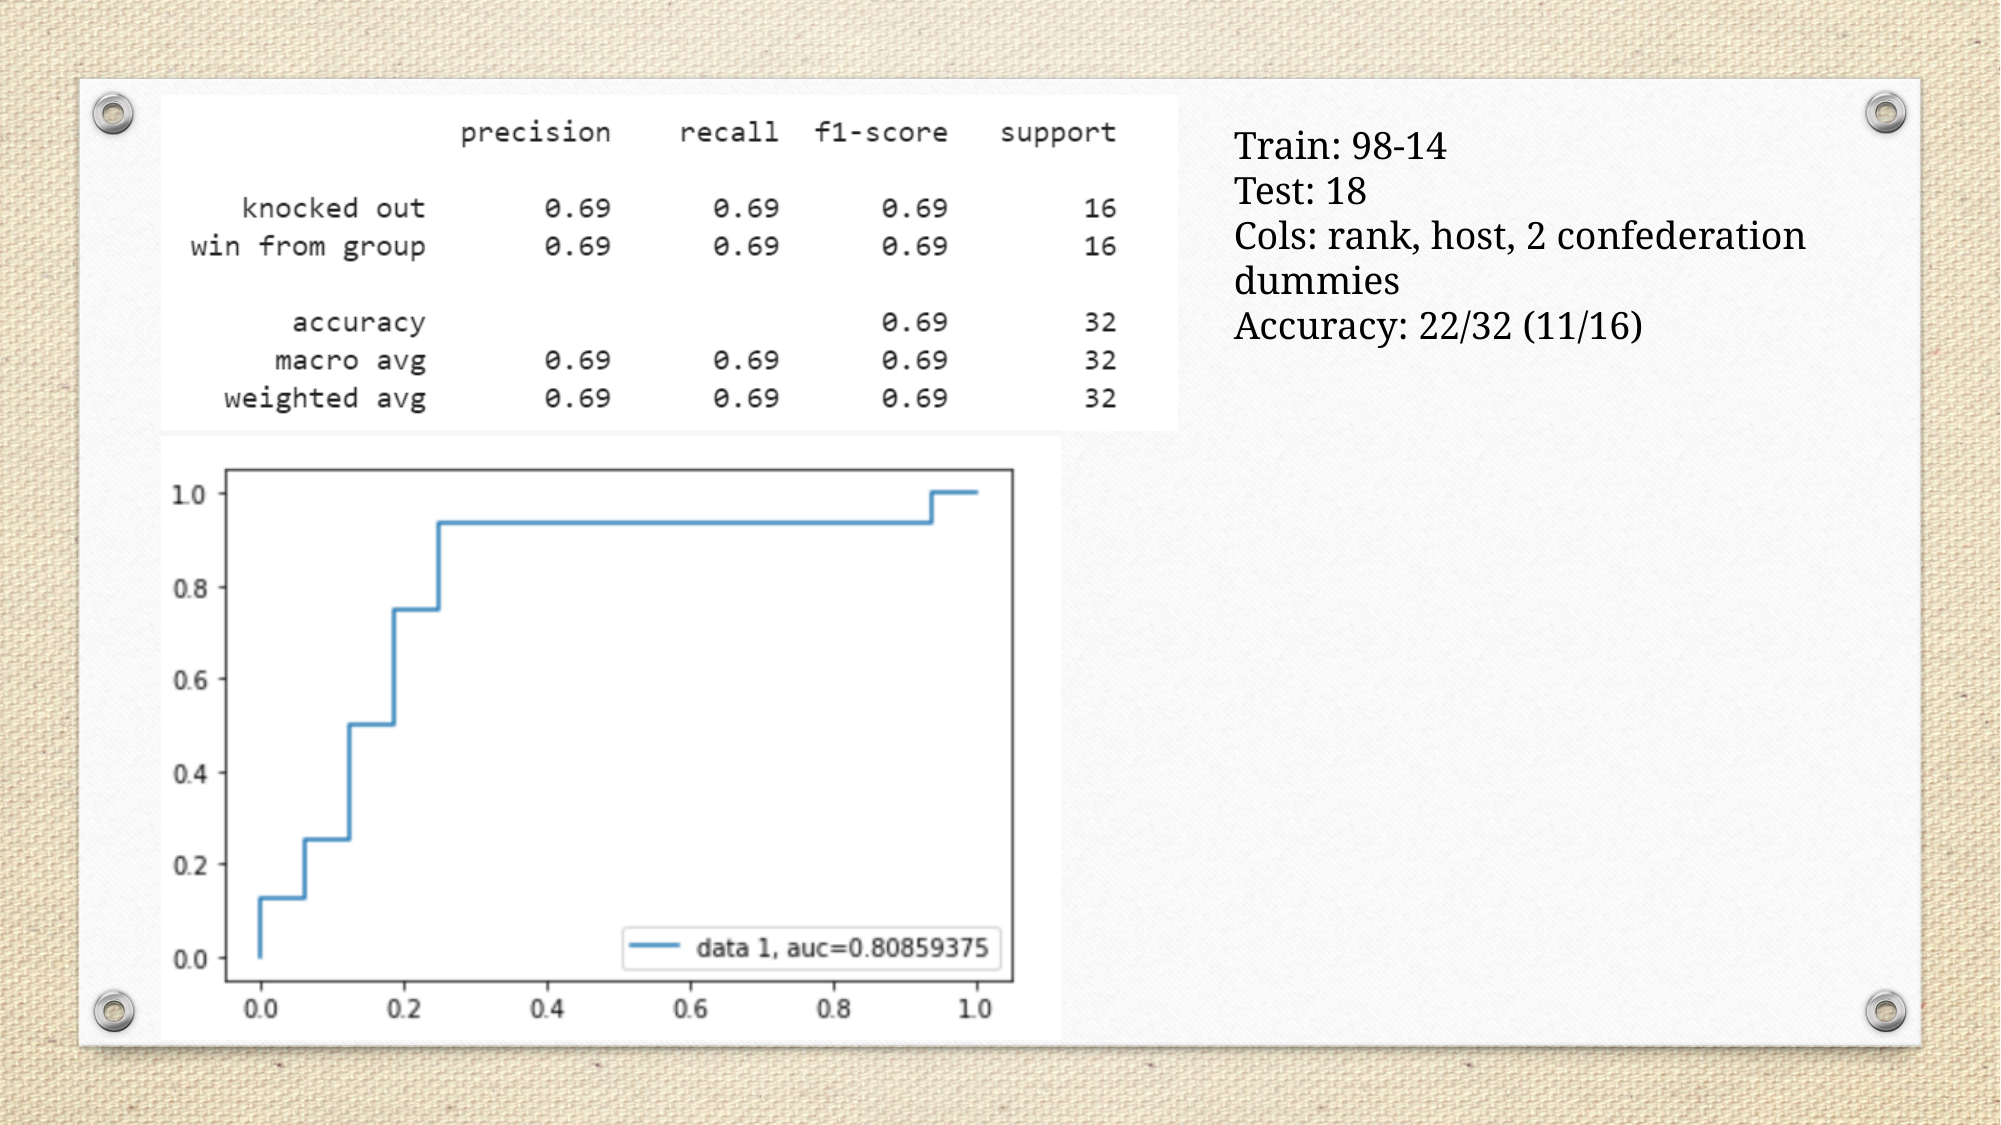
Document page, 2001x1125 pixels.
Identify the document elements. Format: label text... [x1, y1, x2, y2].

text_box Train: 98-14 Test: 18 Cols: rank, host, 2 confederation dummies Accuracy: 22/32 (11/16) [1218, 115, 1845, 355]
picture [0, 0, 2001, 1125]
